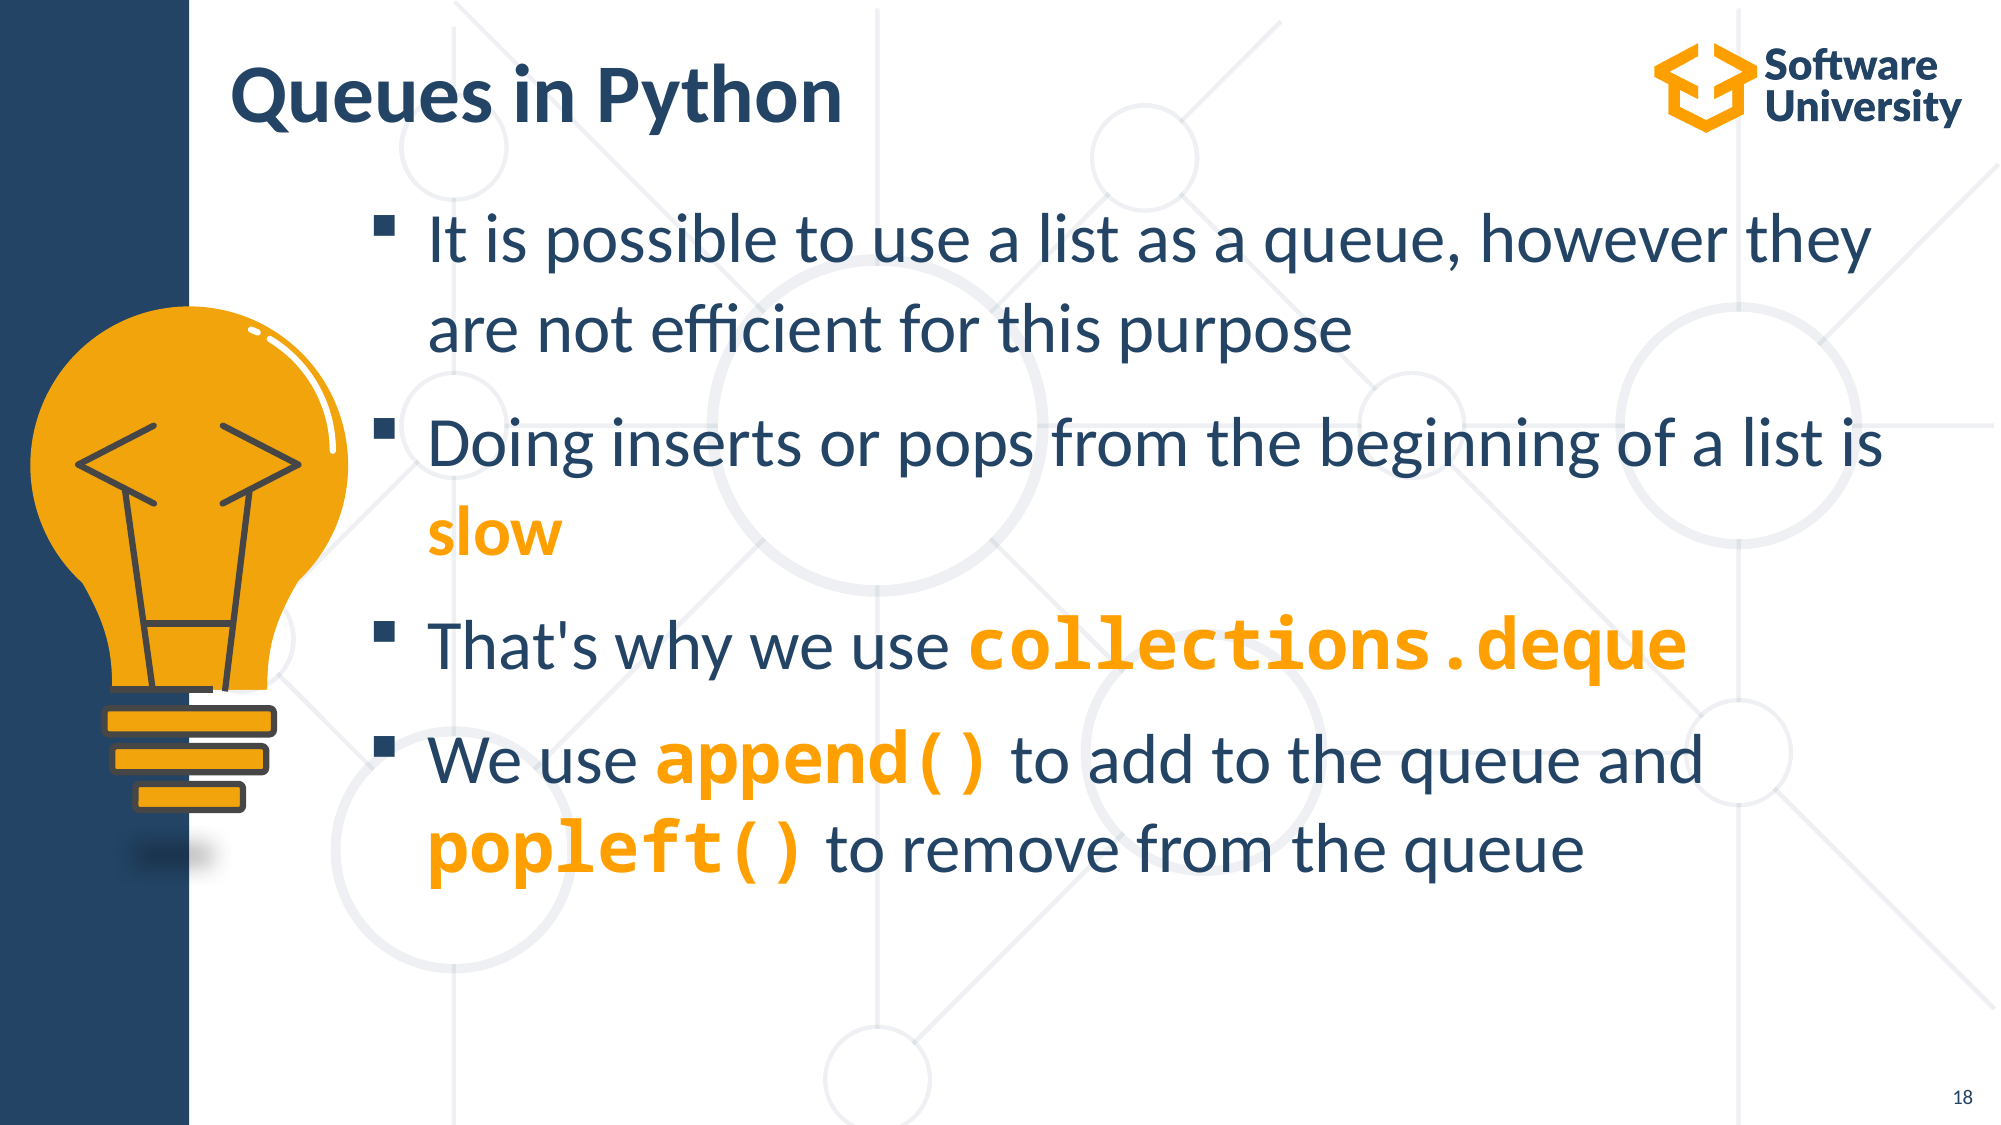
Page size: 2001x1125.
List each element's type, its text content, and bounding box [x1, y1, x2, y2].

title Queues in Python [212, 16, 1628, 162]
list It is possible to use a list as a queue, however they are not efficient for this purpose Doing inserts or pops from the beginning of a list is slow That's why we use collections.deque We use append() to add to the queue and popleft() to remove from the queue [350, 182, 1989, 1092]
picture [1641, 31, 1973, 145]
text_box 18 [1927, 1067, 1989, 1117]
